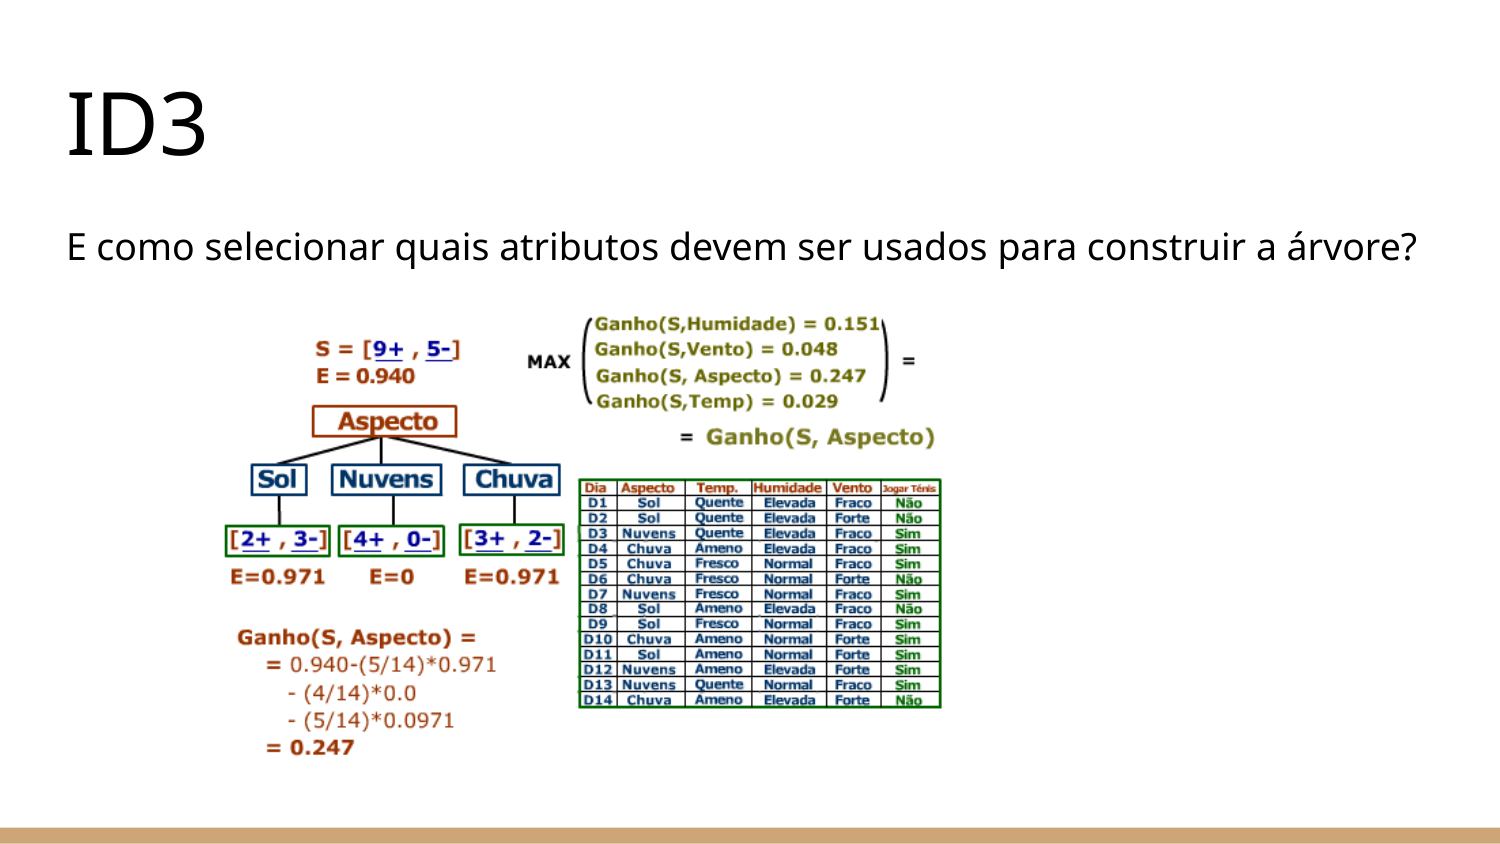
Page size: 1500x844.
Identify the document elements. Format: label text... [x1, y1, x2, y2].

list E como selecionar quais atributos devem ser usados para construir a árvore? [51, 200, 1449, 752]
title ID3 [51, 51, 1449, 189]
picture [210, 303, 954, 759]
